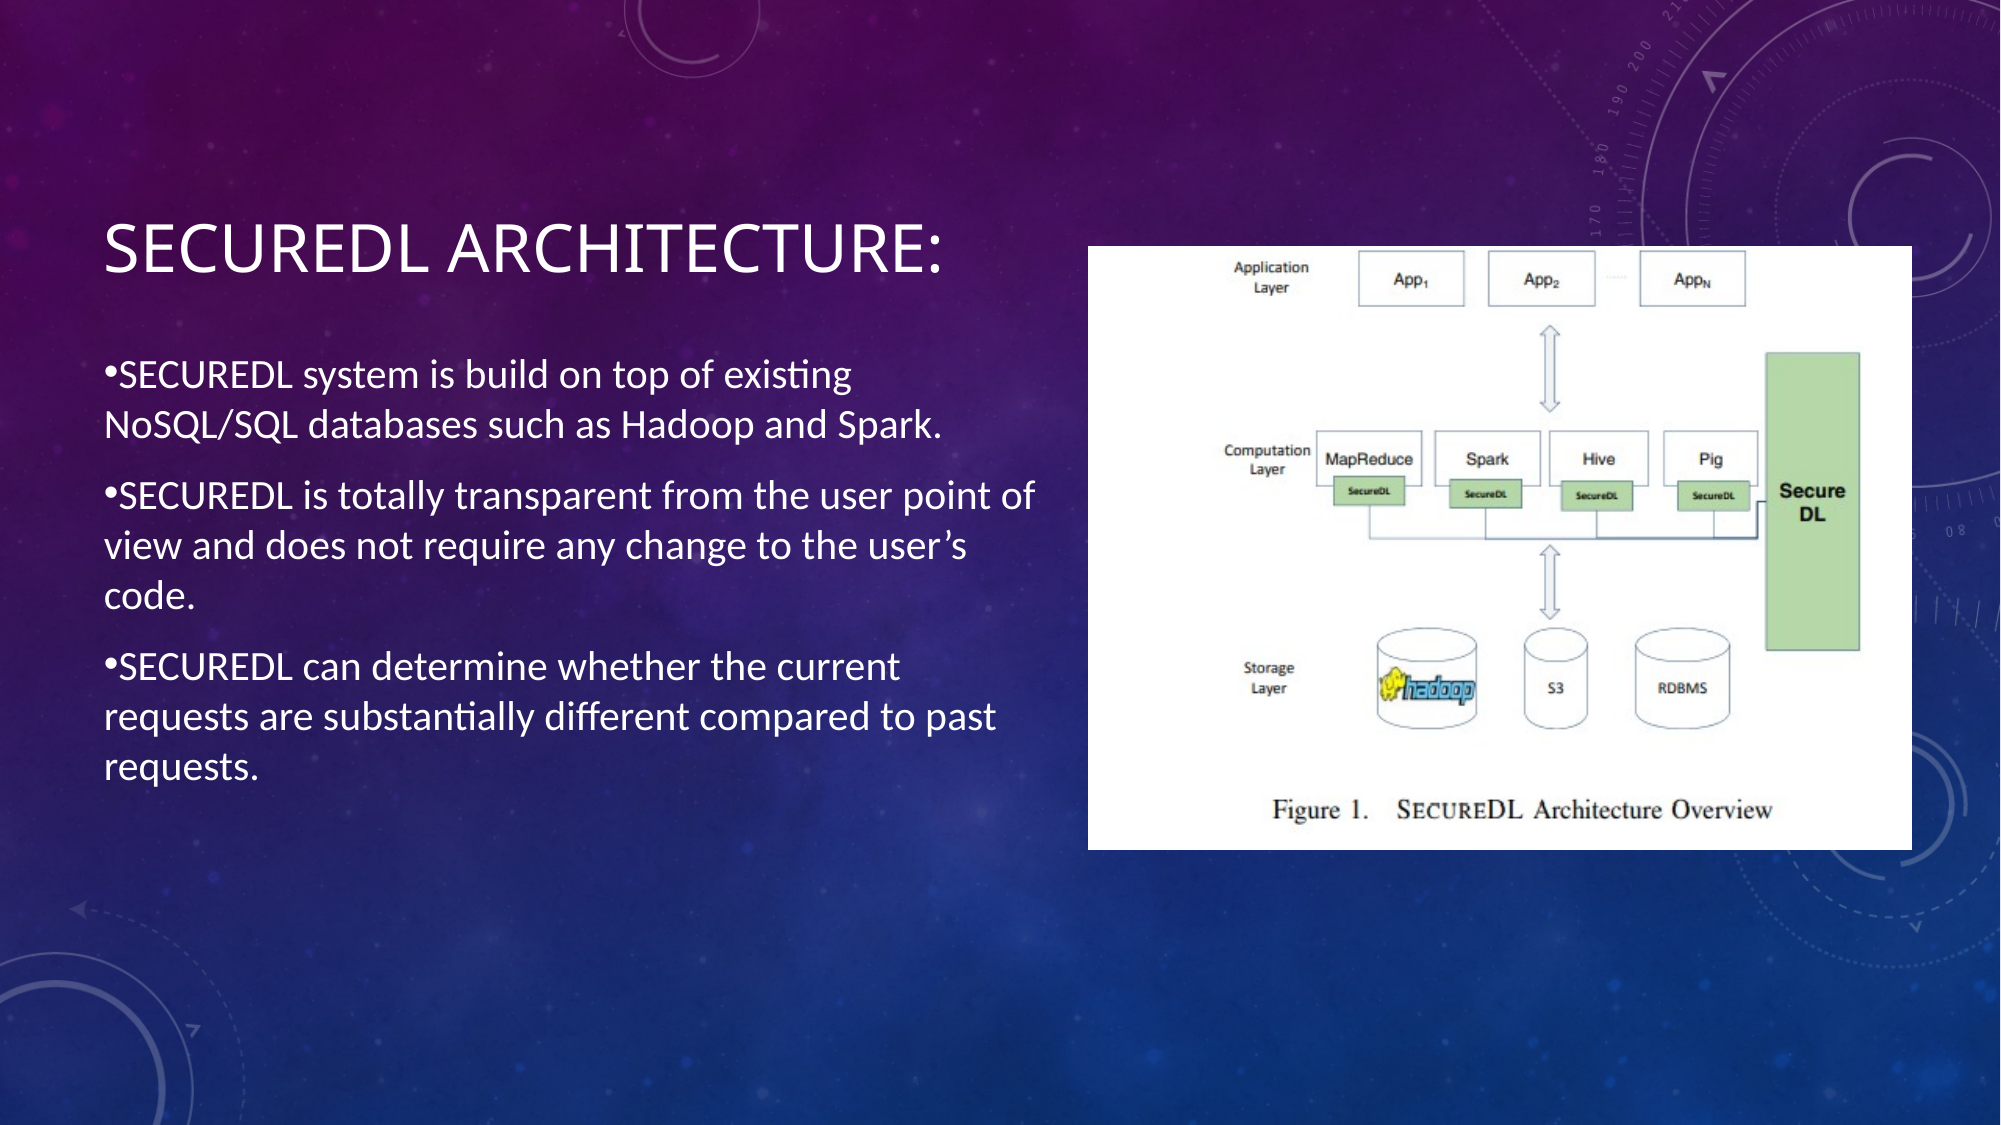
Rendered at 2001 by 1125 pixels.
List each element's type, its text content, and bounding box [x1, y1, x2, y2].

title SECUREDL ARCHITECTURE: [89, 52, 1063, 294]
list SECUREDL system is build on top of existing NoSQL/SQL databases such as Hadoop and Spark. SECUREDL is totally transparent from the user point of view and does not require any change to the user’s code. SECUREDL can determine whether the current requests are substantially different compared to past requests. [89, 339, 1063, 850]
picture [0, 0, 2001, 1125]
